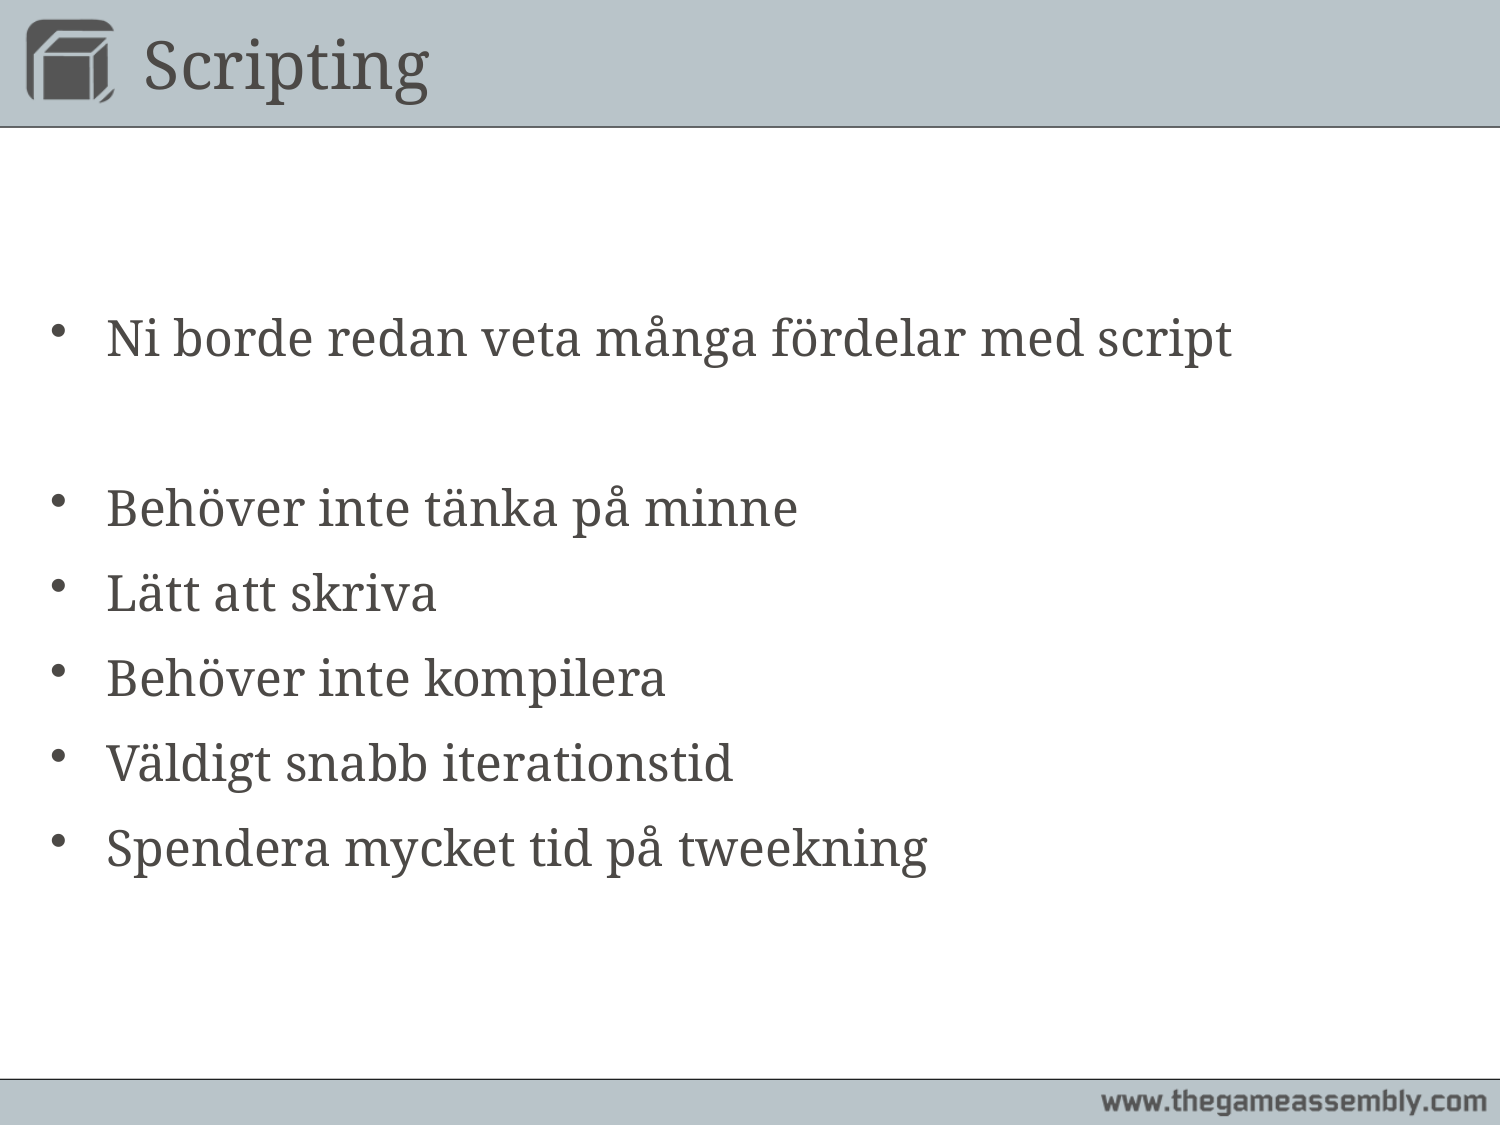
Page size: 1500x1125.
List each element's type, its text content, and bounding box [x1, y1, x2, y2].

list Ni borde redan veta många fördelar med script Behöver inte tänka på minne Lätt att skriva Behöver inte kompilera Väldigt snabb iterationstid Spendera mycket tid på tweekning [35, 128, 1465, 1079]
picture [0, 0, 1500, 1125]
title Scripting [128, 0, 1500, 126]
